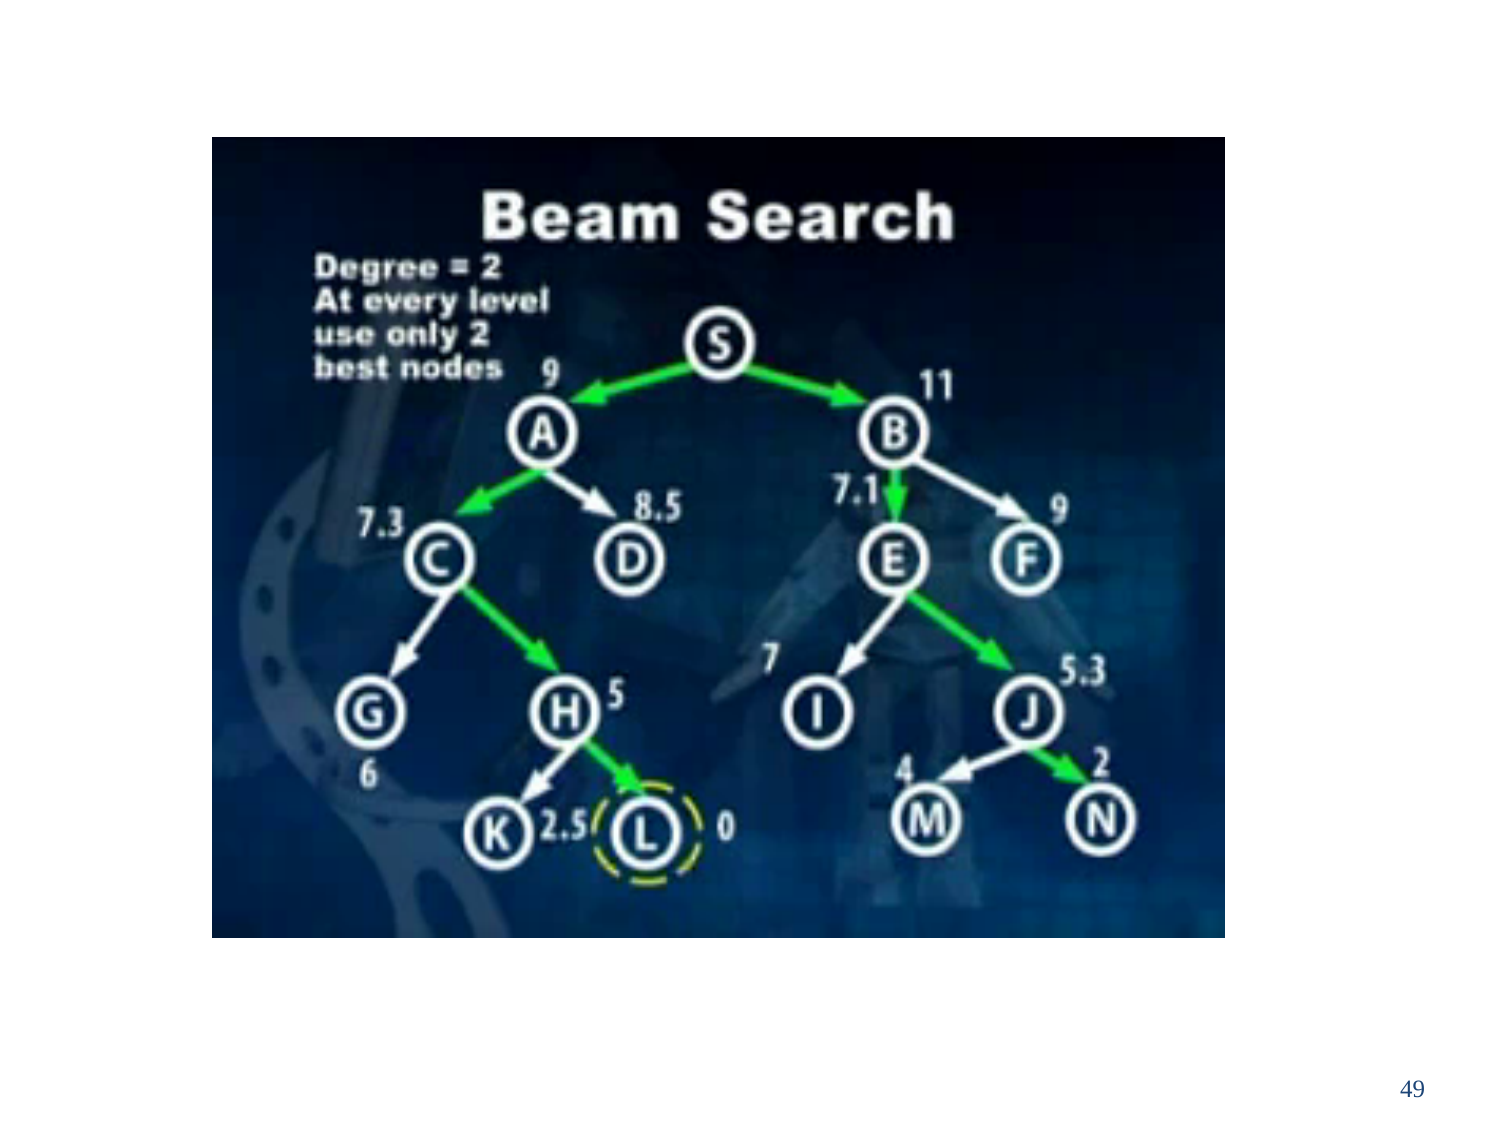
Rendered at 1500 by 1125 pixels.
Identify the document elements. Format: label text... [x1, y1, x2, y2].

text_box 49 [1299, 1042, 1425, 1103]
picture [212, 137, 1226, 938]
